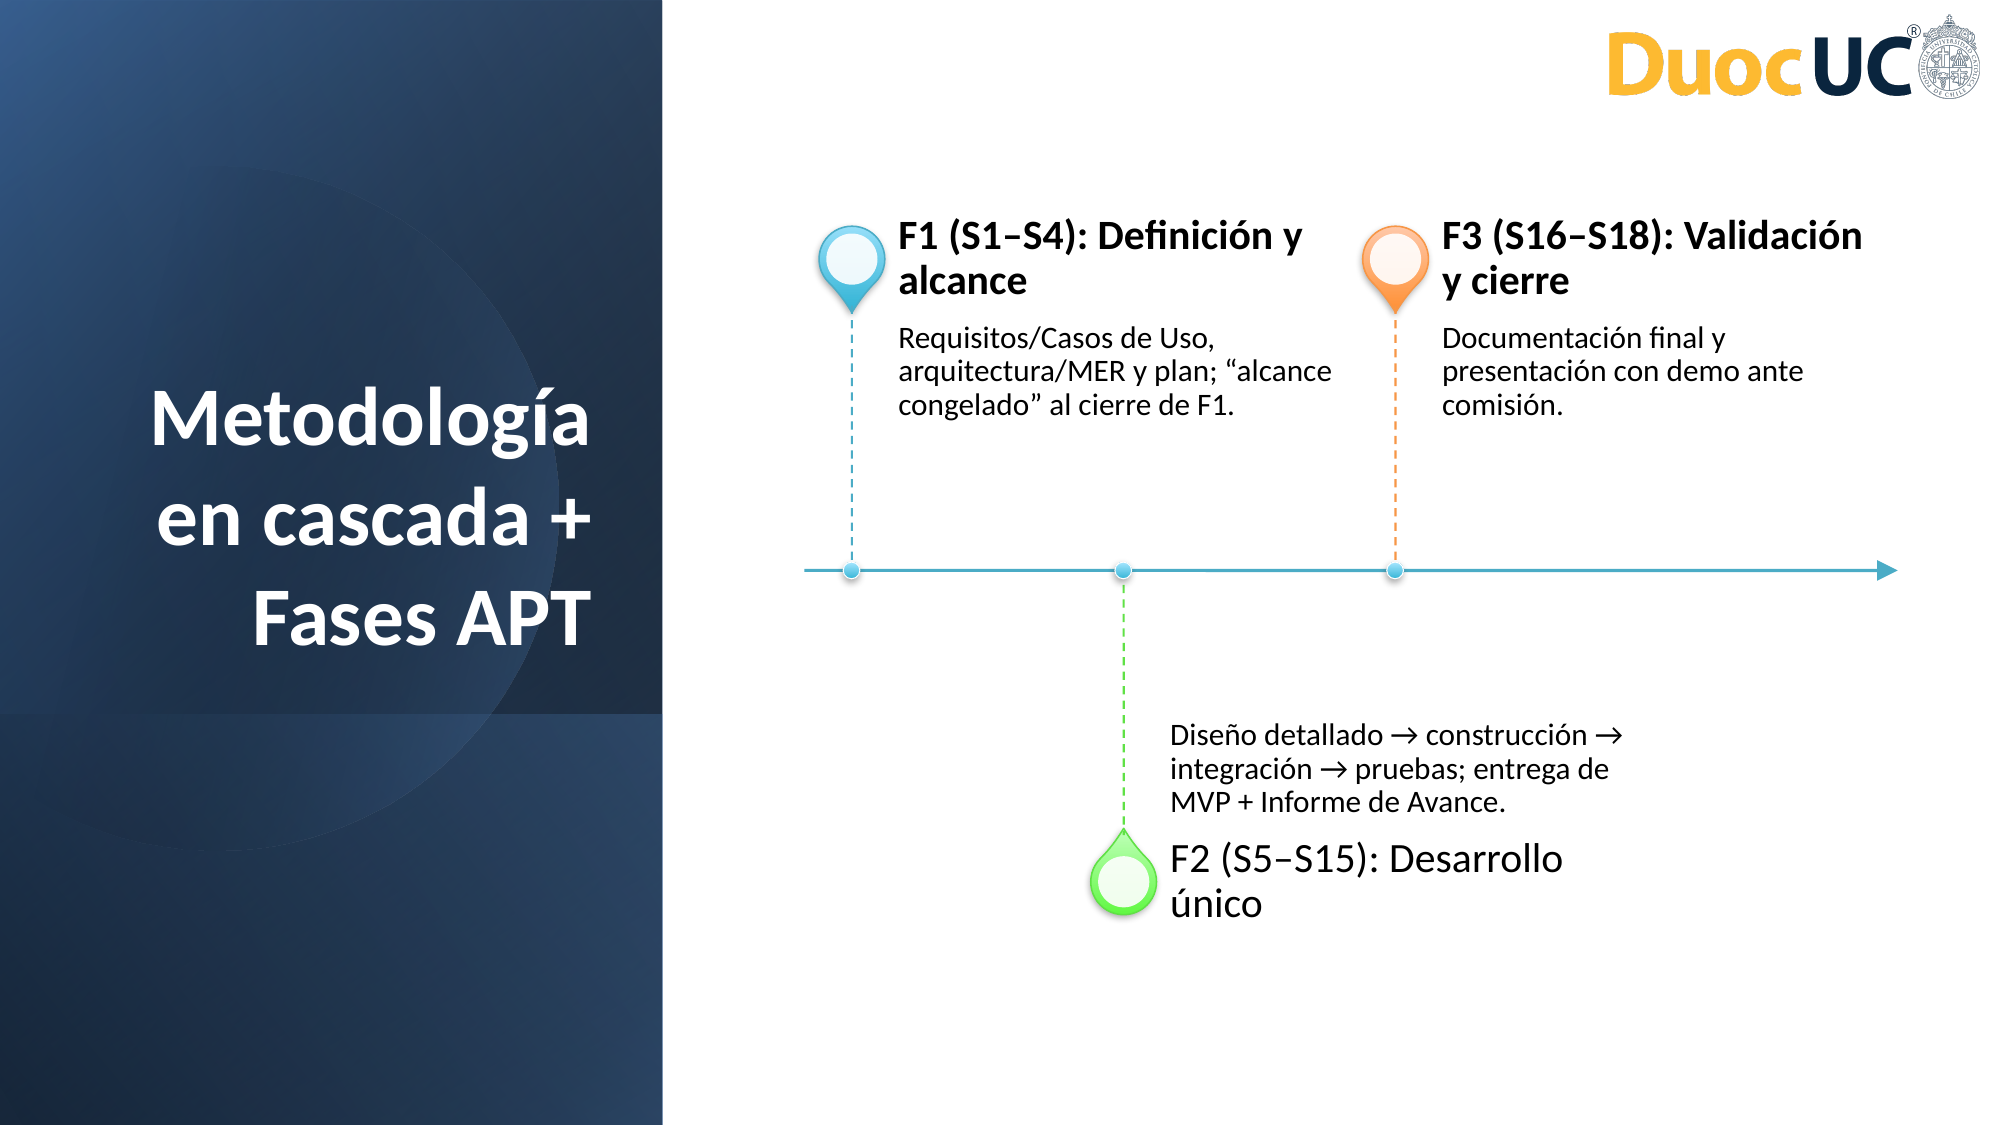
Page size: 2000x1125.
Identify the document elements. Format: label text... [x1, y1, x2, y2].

text_box [664, 0, 2000, 1125]
title Metodología en cascada + Fases APT [96, 276, 608, 670]
picture [1608, 13, 1980, 99]
text_box [0, 0, 664, 1125]
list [804, 122, 1898, 1018]
